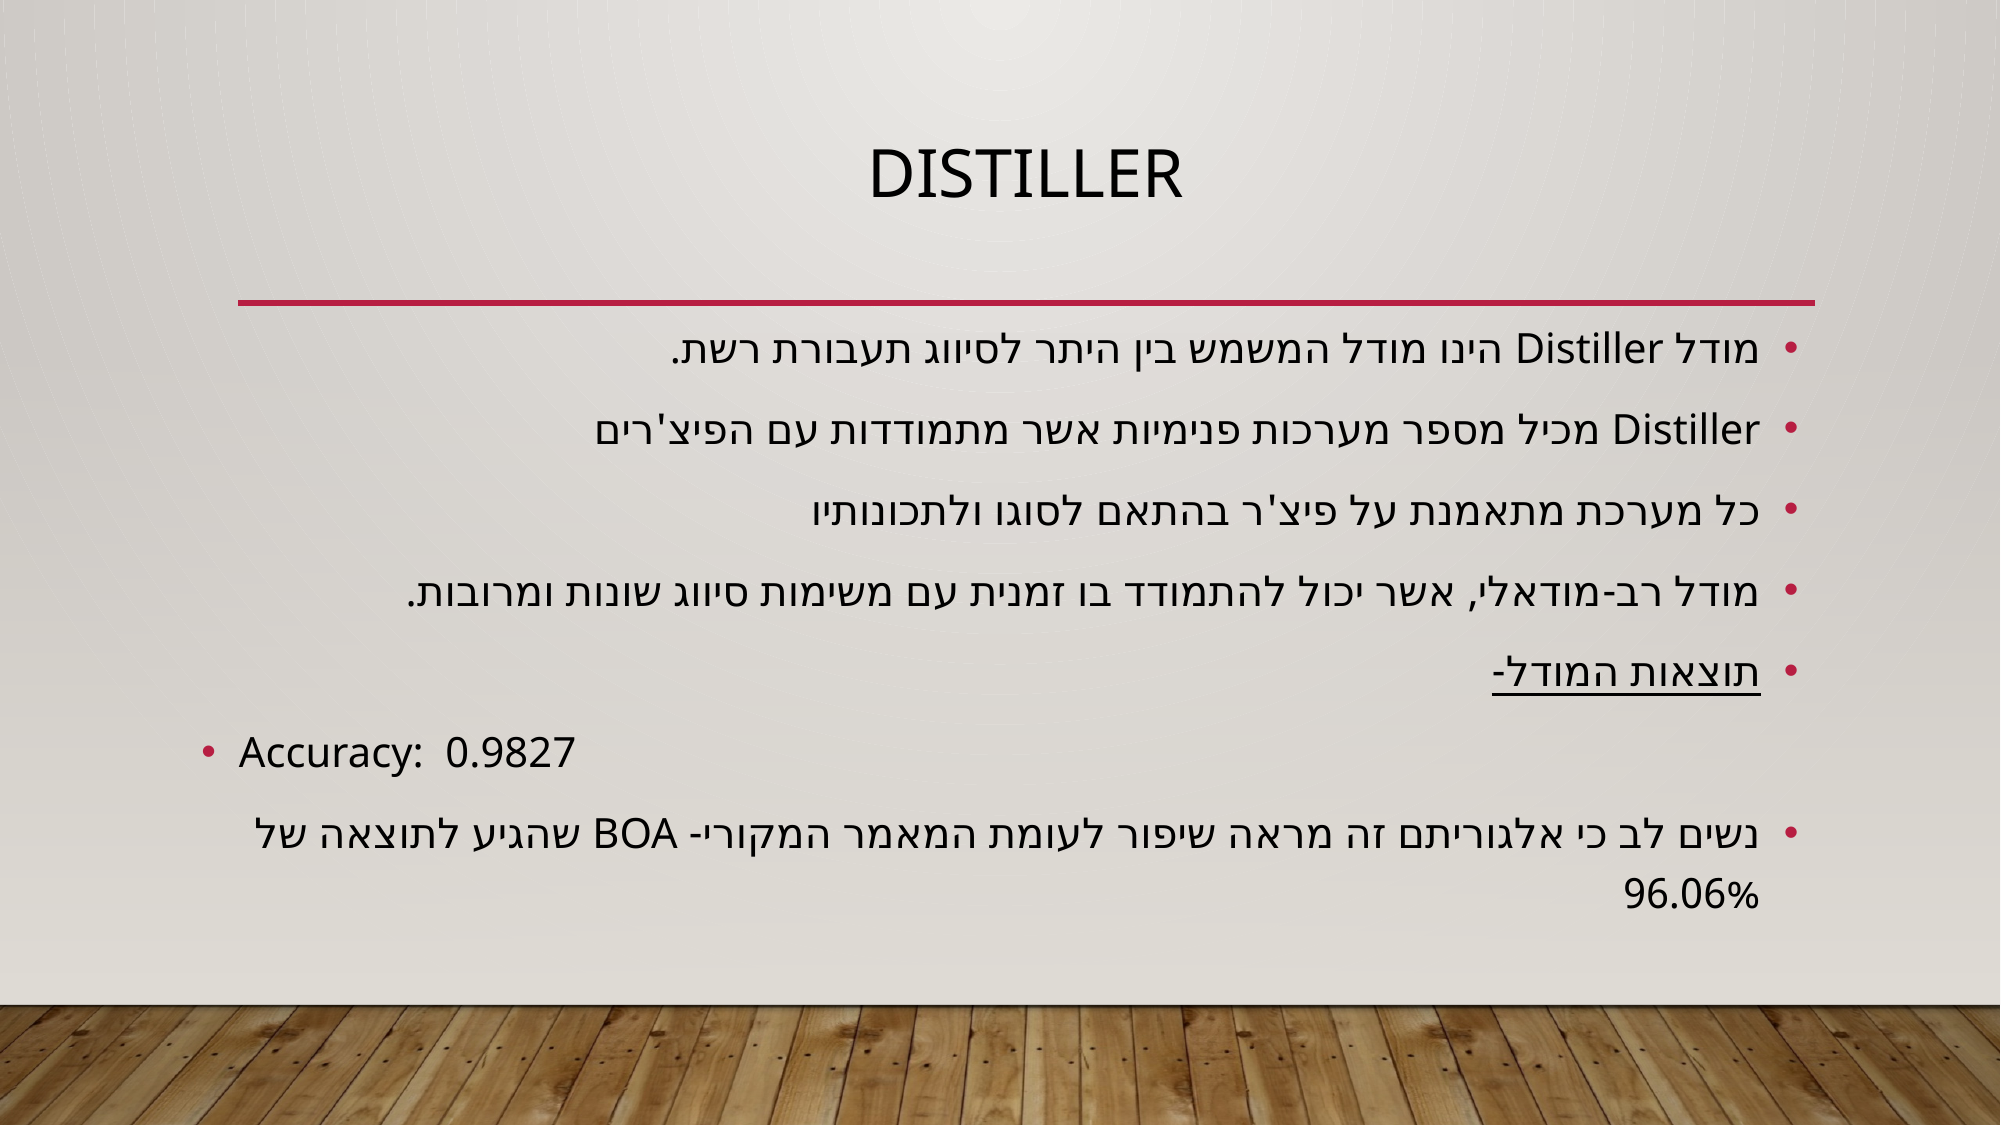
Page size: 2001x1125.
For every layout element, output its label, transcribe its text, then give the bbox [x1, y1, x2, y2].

title Distiller [238, 131, 1814, 304]
list מודל Distiller הינו מודל המשמש בין היתר לסיווג תעבורת רשת. Distiller מכיל מספר מערכות פנימיות אשר מתמודדות עם הפיצ'רים כל מערכת מתאמנת על פיצ'ר בהתאם לסוגו ולתכונותיו מודל רב-מודאלי, אשר יכול להתמודד בו זמנית עם משימות סיווג שונות ומרובות. תוצאות המודל- Accuracy: 0.9827 נשים לב כי אלגוריתם זה מראה שיפור לעומת המאמר המקורי- BOA שהגיע לתוצאה של 96.06% [186, 304, 1814, 934]
picture [0, 1005, 2000, 1125]
